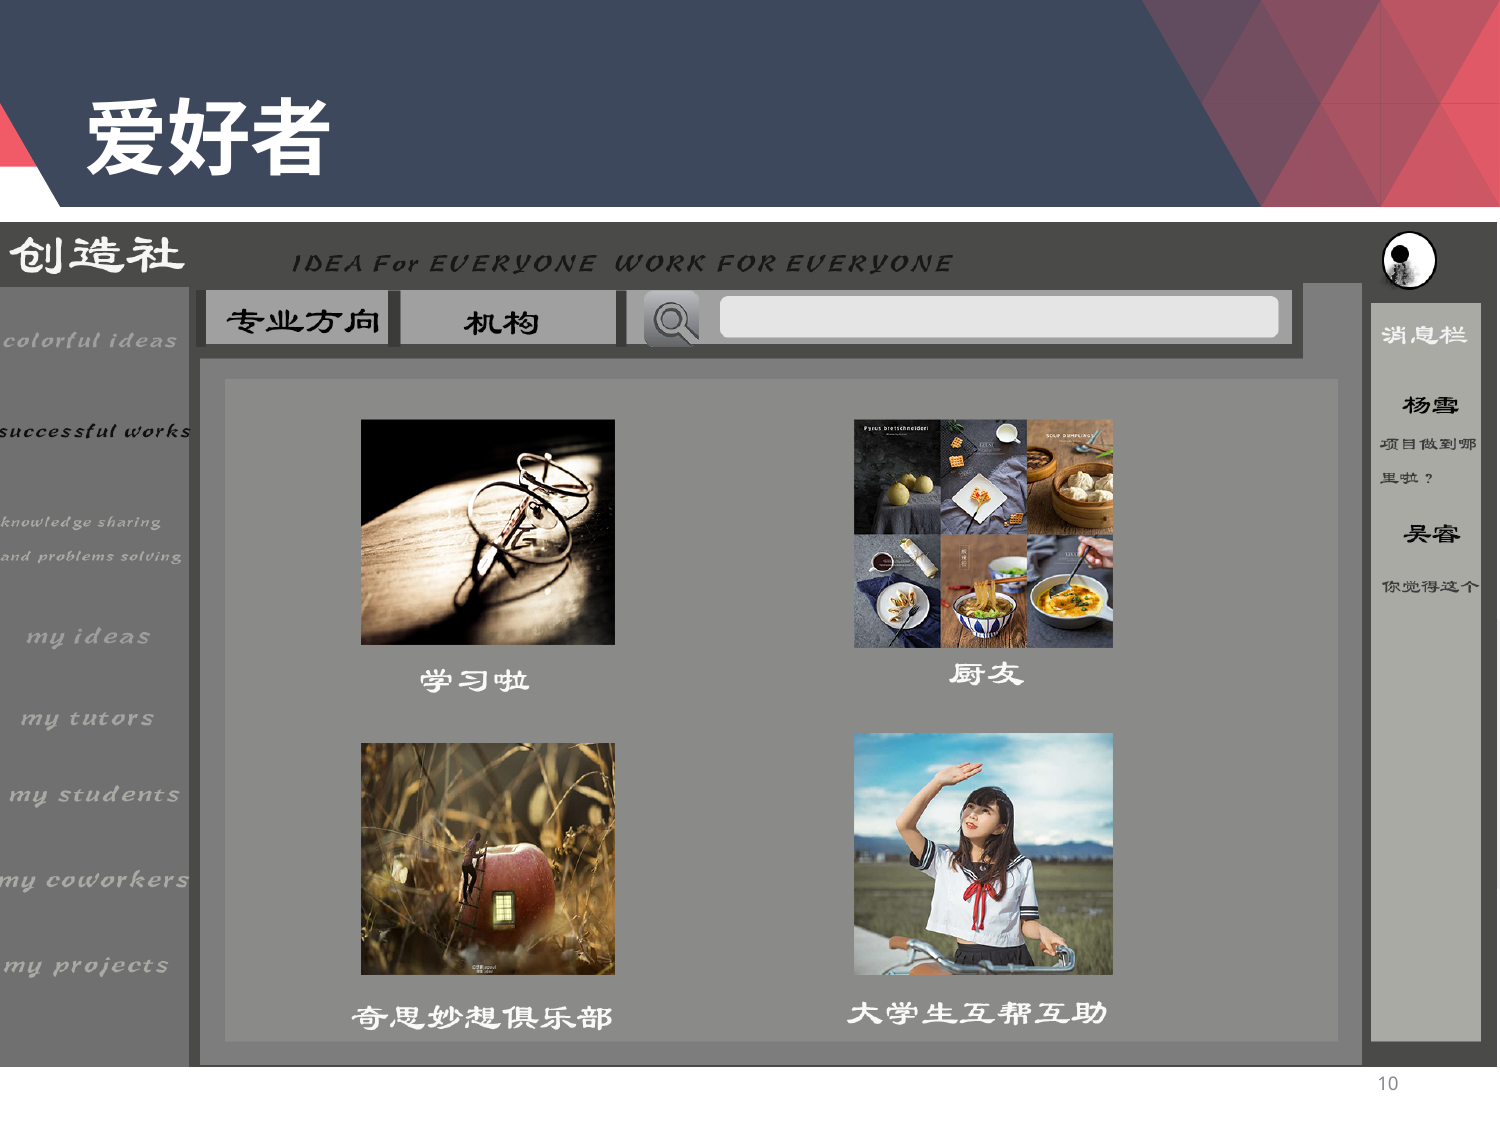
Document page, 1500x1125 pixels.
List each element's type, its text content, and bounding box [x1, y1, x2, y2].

slide_number 10 [1352, 1067, 1424, 1125]
picture [0, 222, 1497, 1067]
title 爱好者 [84, 93, 1384, 191]
